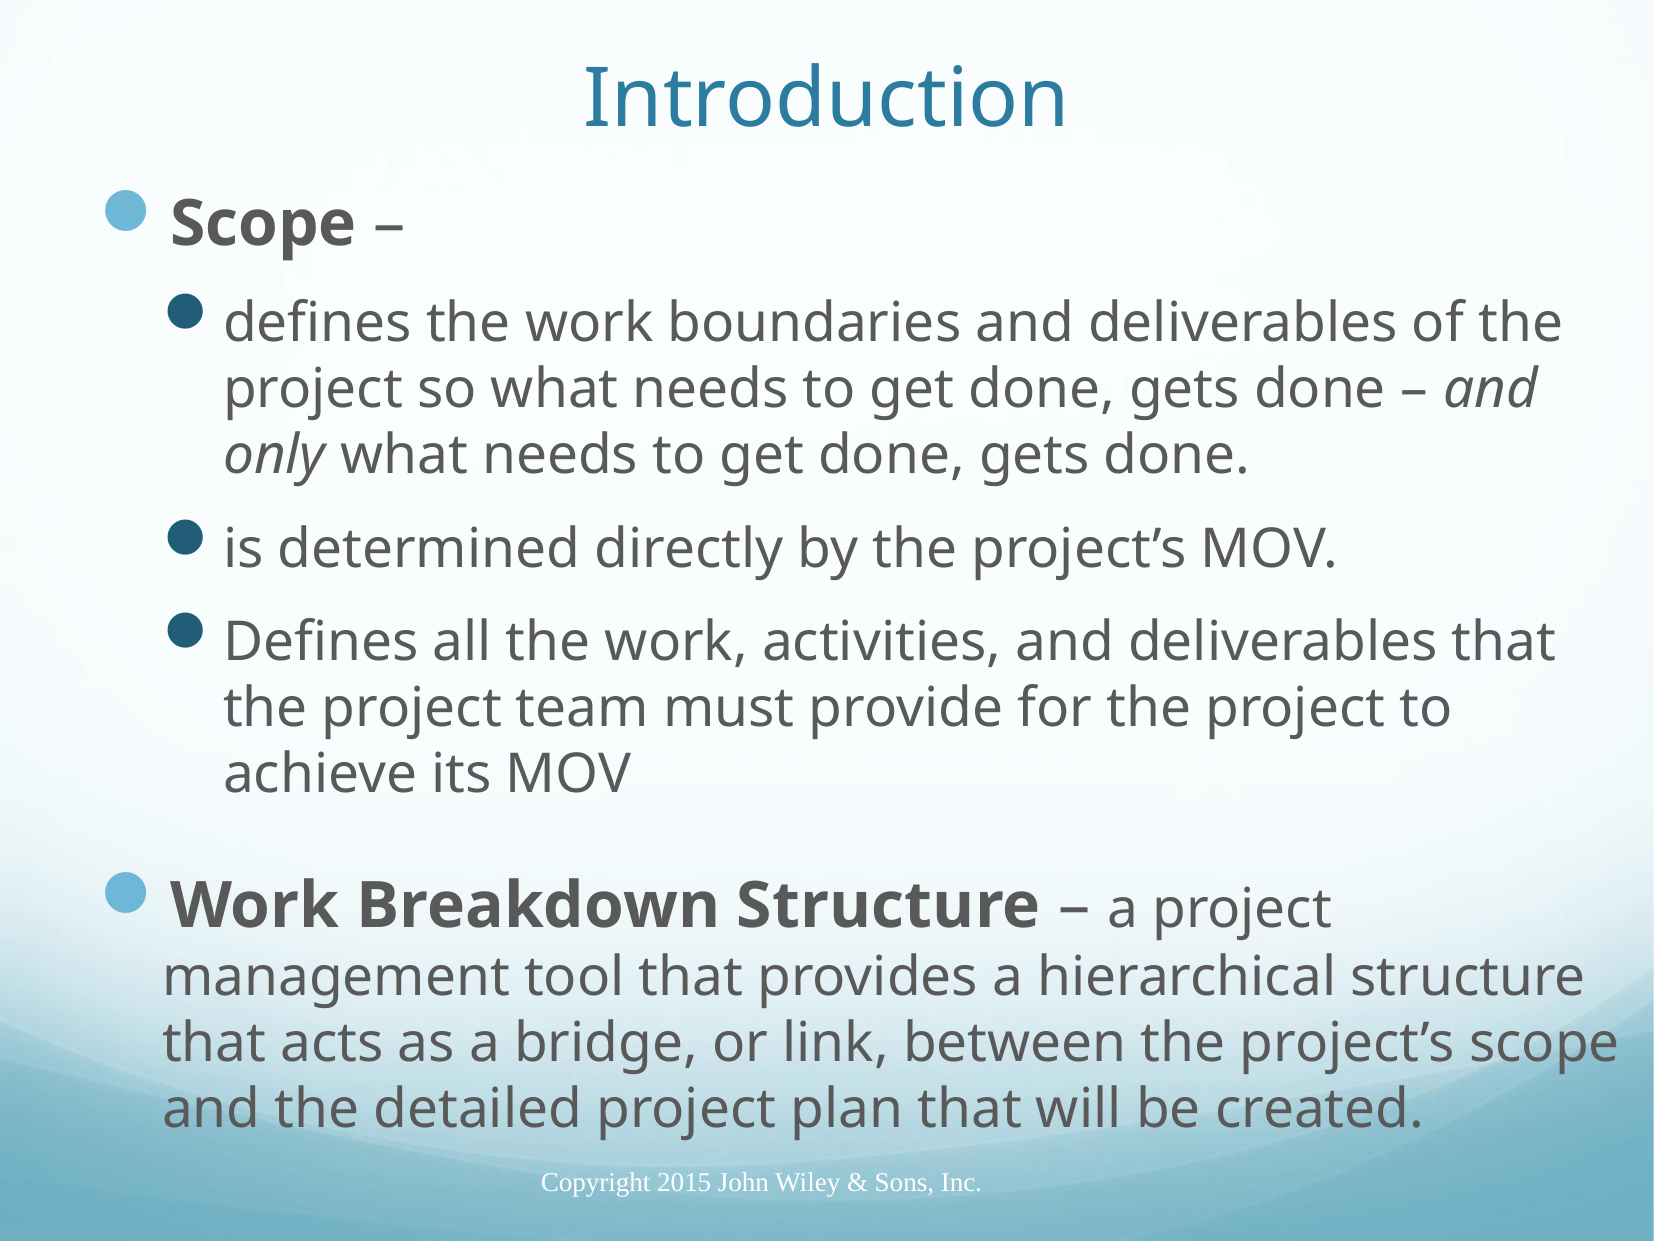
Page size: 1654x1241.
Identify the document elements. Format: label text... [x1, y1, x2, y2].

picture [0, 0, 1654, 1241]
title Introduction [82, 55, 1571, 152]
footer Copyright 2015 John Wiley & Sons, Inc. [524, 1149, 1153, 1216]
list Scope – defines the work boundaries and deliverables of the project so what needs to get done, gets done – and only what needs to get done, gets done. is determined directly by the project’s MOV. Defines all the work, activities, and deliverables that the project team must provide for the project to achieve its MOV Work Breakdown Structure – a project management tool that provides a hierarchical structure that acts as a bridge, or link, between the project’s scope and the detailed project plan that will be created. [82, 173, 1654, 1083]
